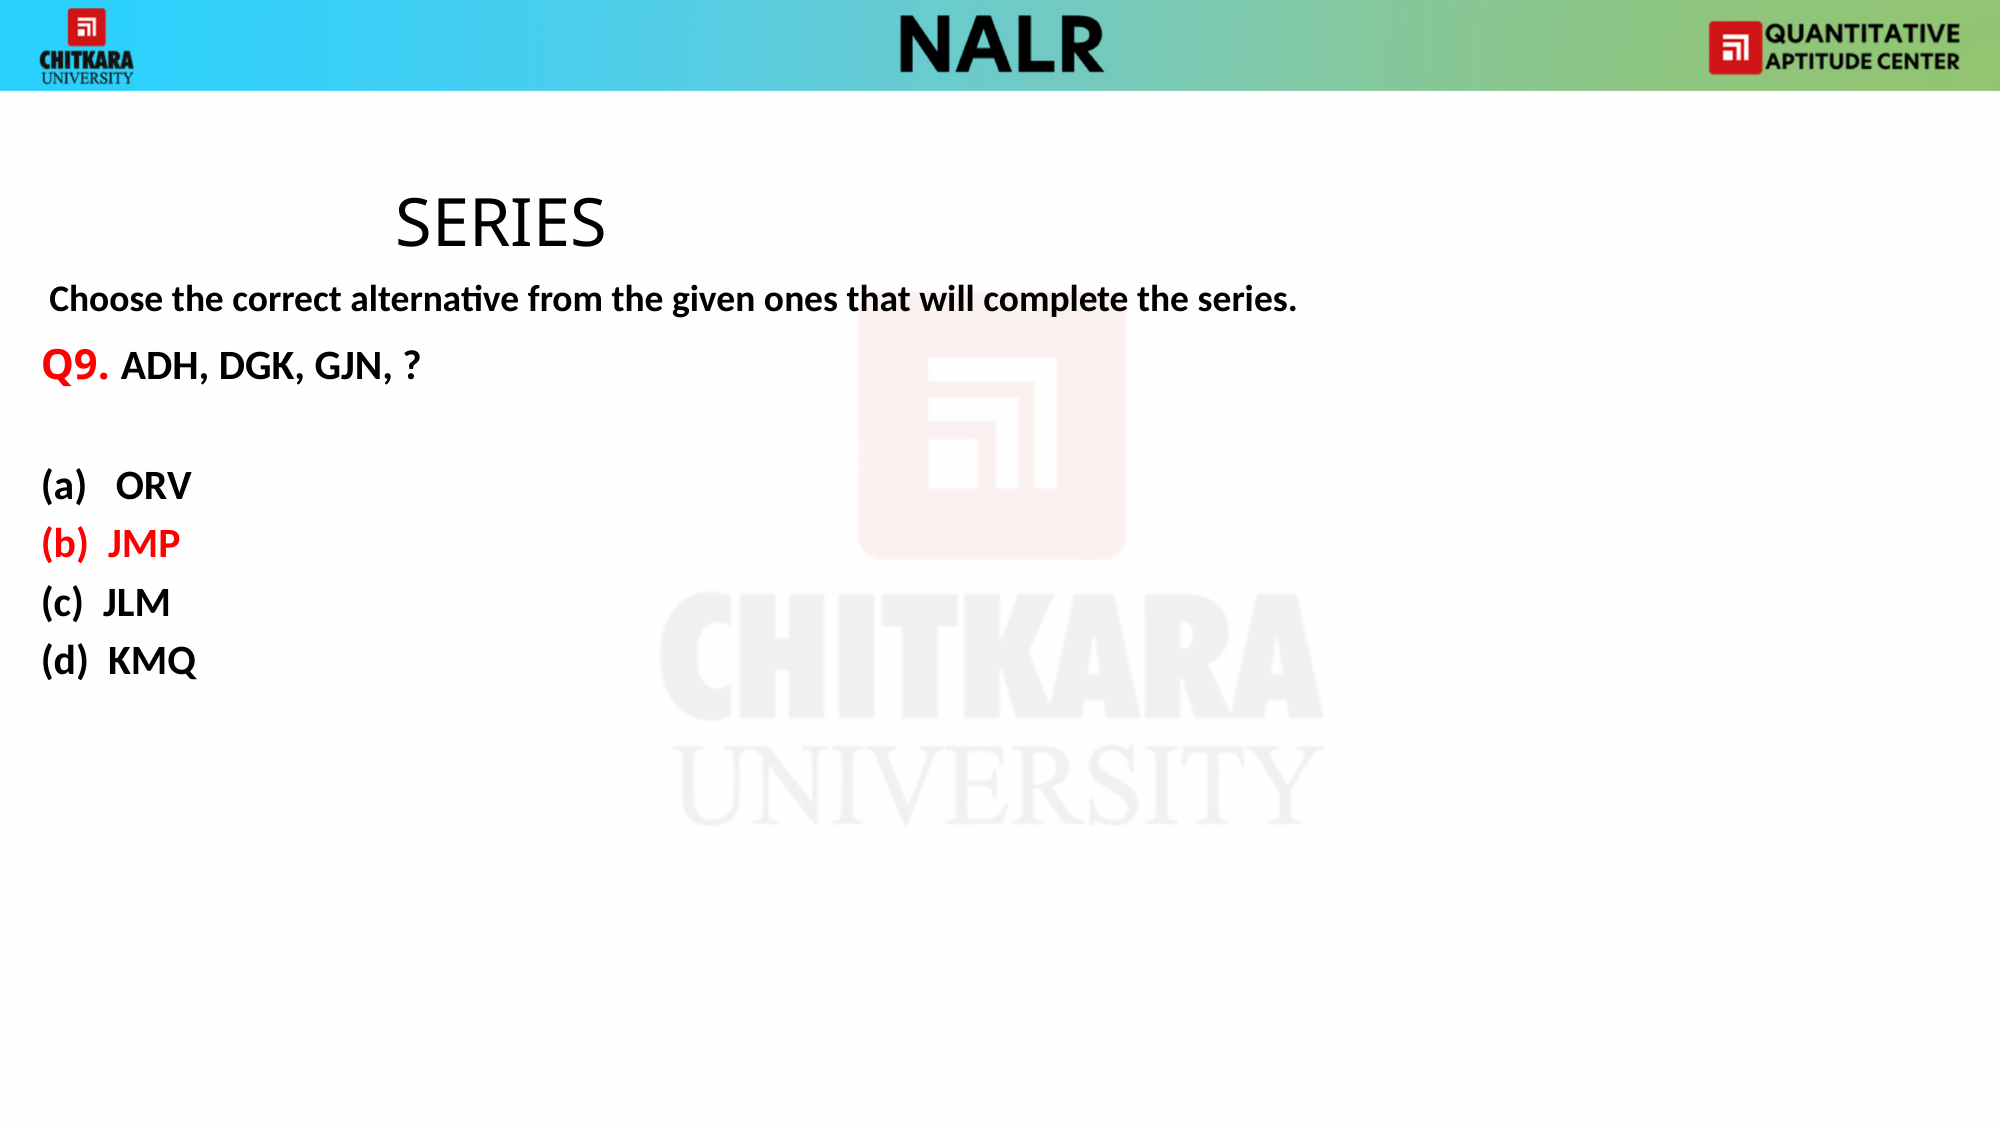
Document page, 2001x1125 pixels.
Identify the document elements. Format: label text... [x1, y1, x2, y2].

picture [0, 0, 2000, 1125]
title [41, 31, 1959, 142]
list SERIES Choose the correct alternative from the given ones that will complete the series. Q9. ADH, DGK, GJN, ? ORV (b) JMP (c) JLM (d) KMQ [25, 173, 1951, 1051]
